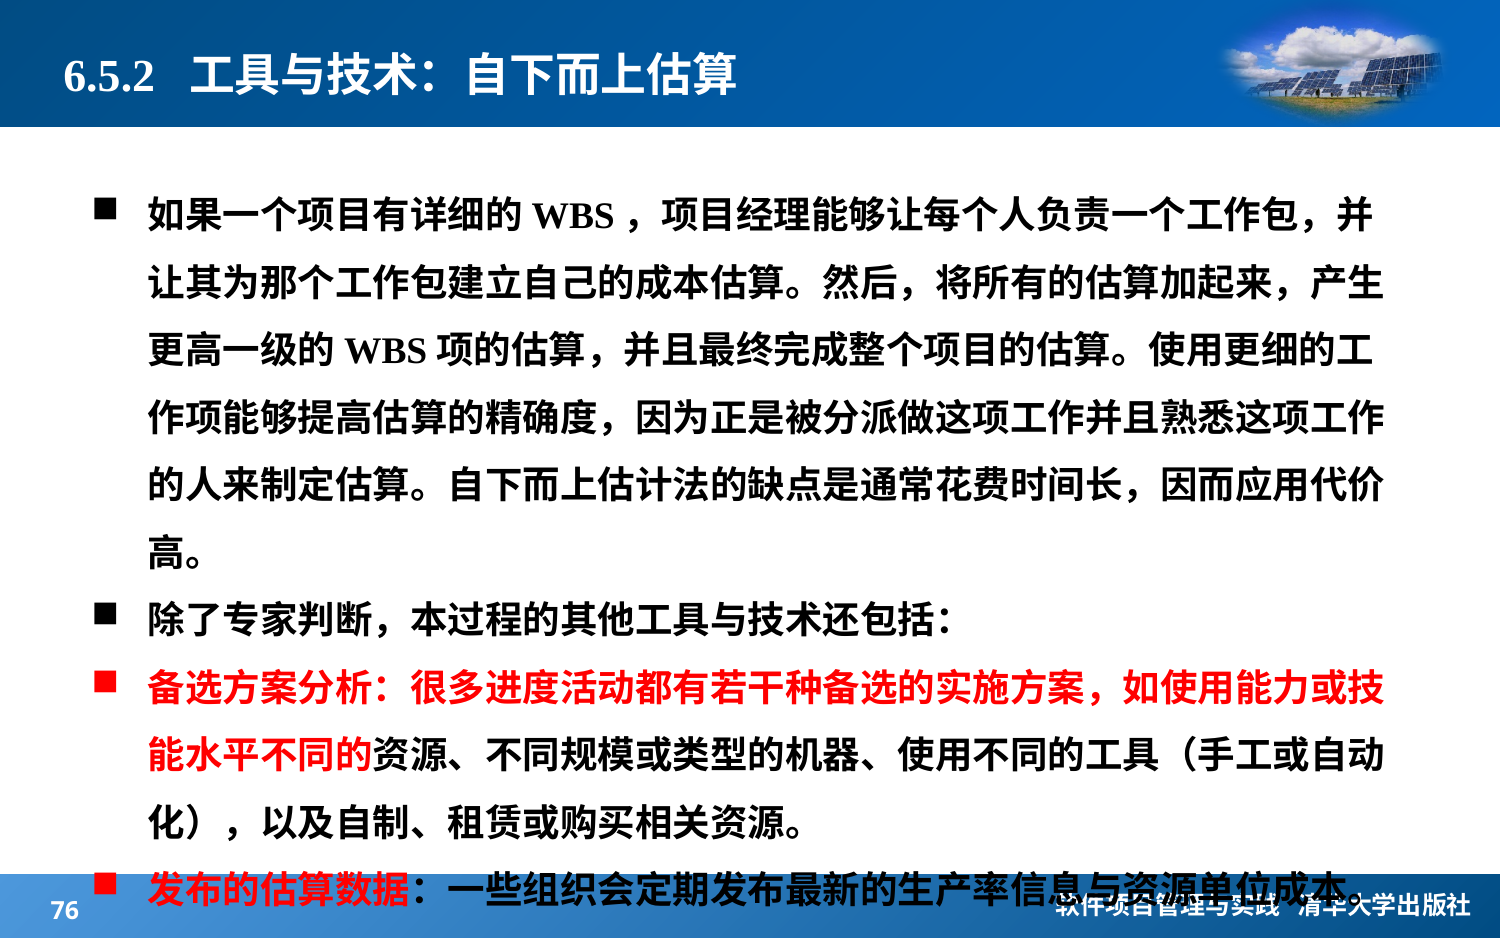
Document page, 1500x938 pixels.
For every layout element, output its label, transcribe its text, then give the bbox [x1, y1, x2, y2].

text_box 如果一个项目有详细的WBS，项目经理能够让每个人负责一个工作包，并让其为那个工作包建立自己的成本估算。然后，将所有的估算加起来，产生更高一级的WBS项的估算，并且最终完成整个项目的估算。使用更细的工作项能够提高估算的精确度，因为正是被分派做这项工作并且熟悉这项工作的人来制定估算。自下而上估计法的缺点是通常花费时间长，因而应用代价高。 除了专家判断，本过程的其他工具与技术还包括： 备选方案分析：很多进度活动都有若干种备选的实施方案，如使用能力或技能水平不同的资源、不同规模或类型的机器、使用不同的工具（手工或自动化），以及自制、租赁或购买相关资源。 发布的估算数据：一些组织会定期发布最新的生产率信息与资源单位成本。 [76, 161, 1424, 748]
title 6.5.2 工具与技术：自下而上估算 [48, 19, 1005, 127]
picture [1233, 6, 1433, 113]
